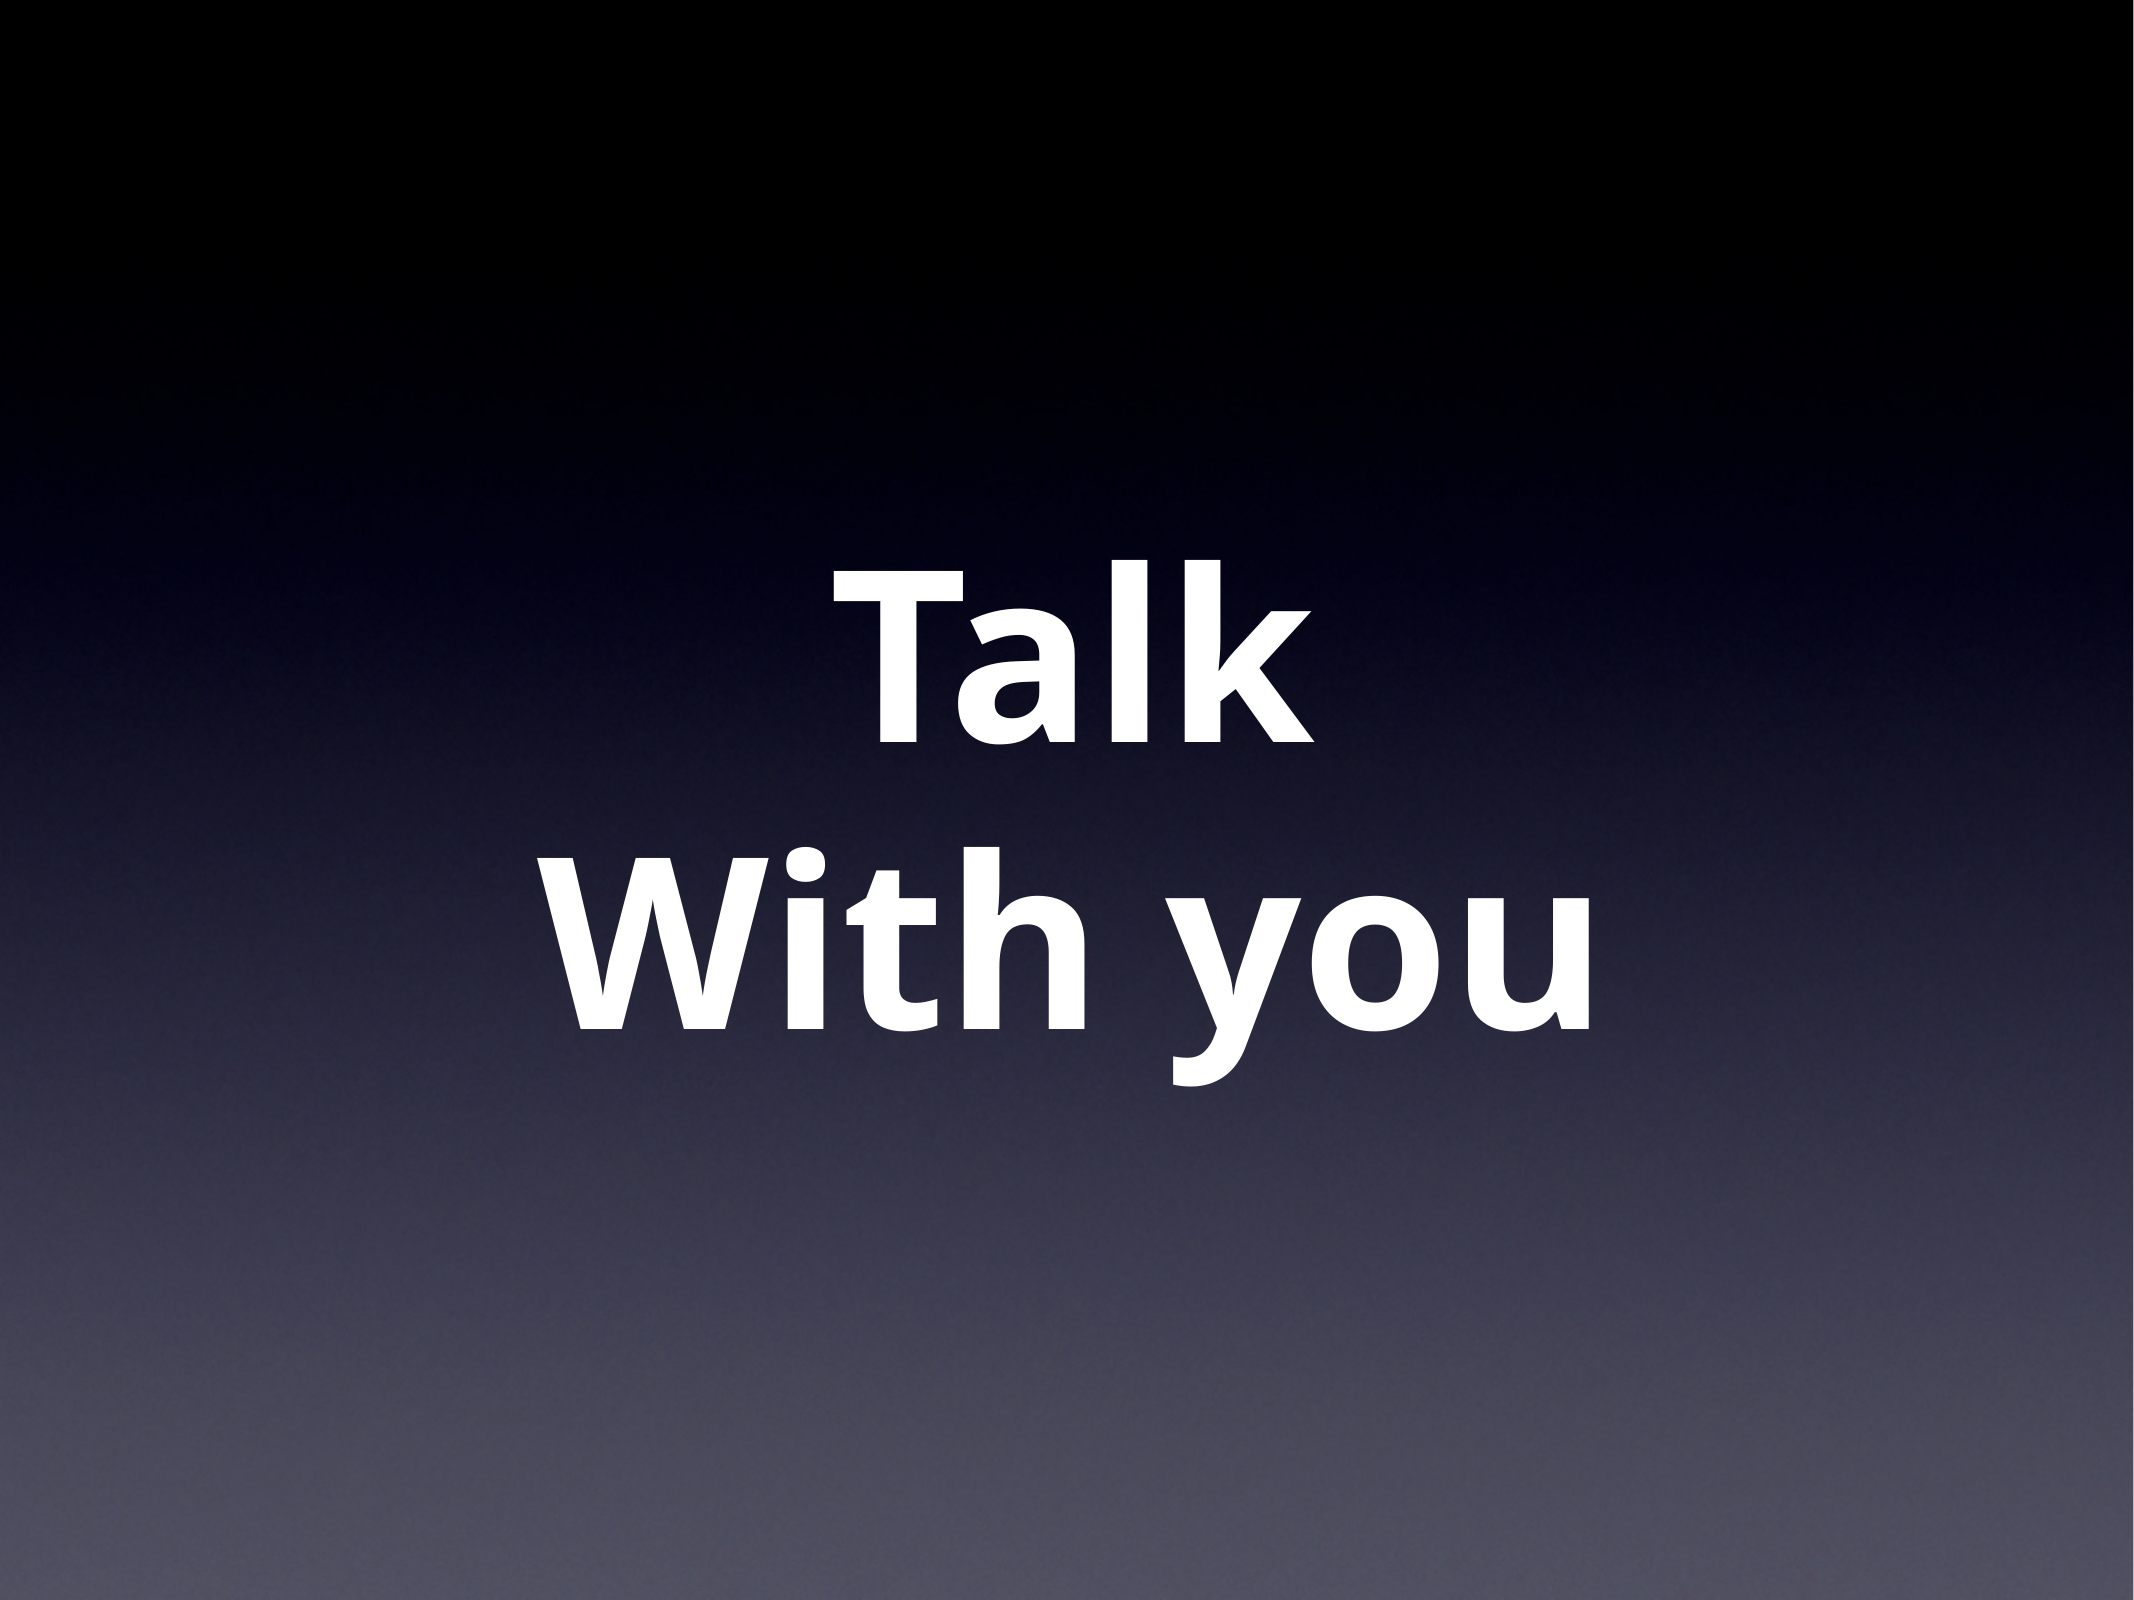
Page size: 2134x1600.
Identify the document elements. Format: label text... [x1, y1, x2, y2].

text_box Talk With you [492, 495, 1653, 1085]
picture [0, 0, 2134, 1600]
